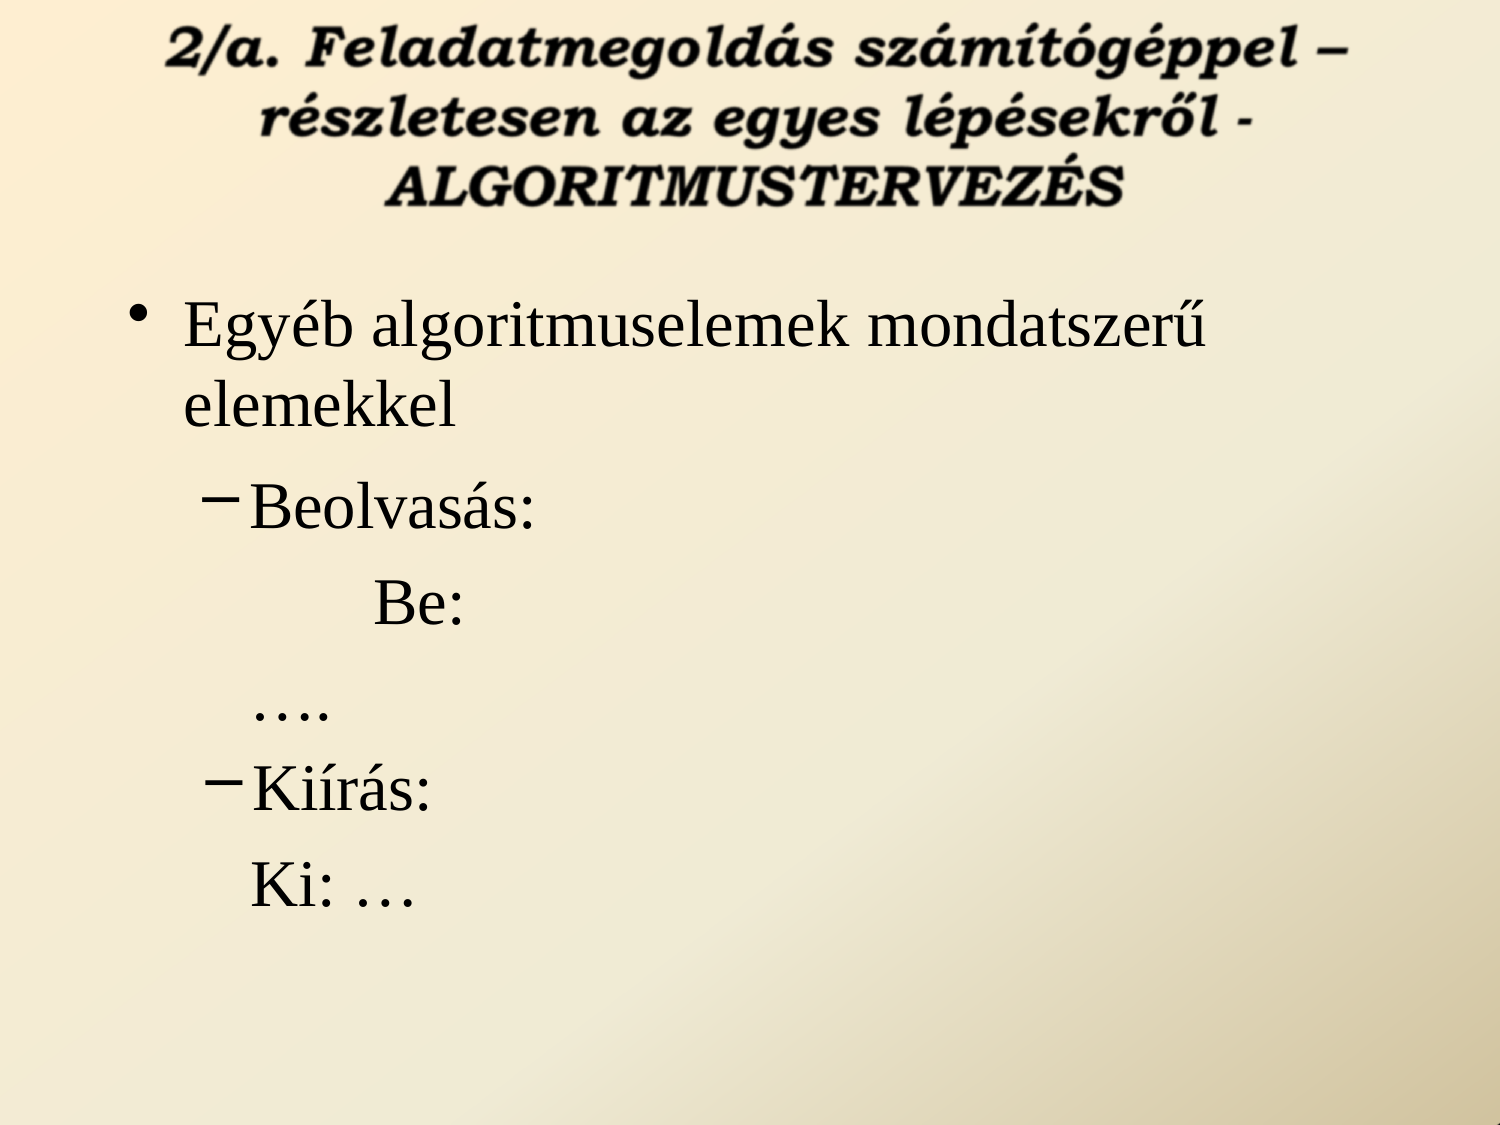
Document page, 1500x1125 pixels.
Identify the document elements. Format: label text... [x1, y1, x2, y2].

picture [0, 0, 1500, 1125]
text_box Egyéb algoritmuselemek mondatszerű elemekkel Beolvasás: Be: …. Kiírás: Ki: … [125, 3, 1344, 921]
